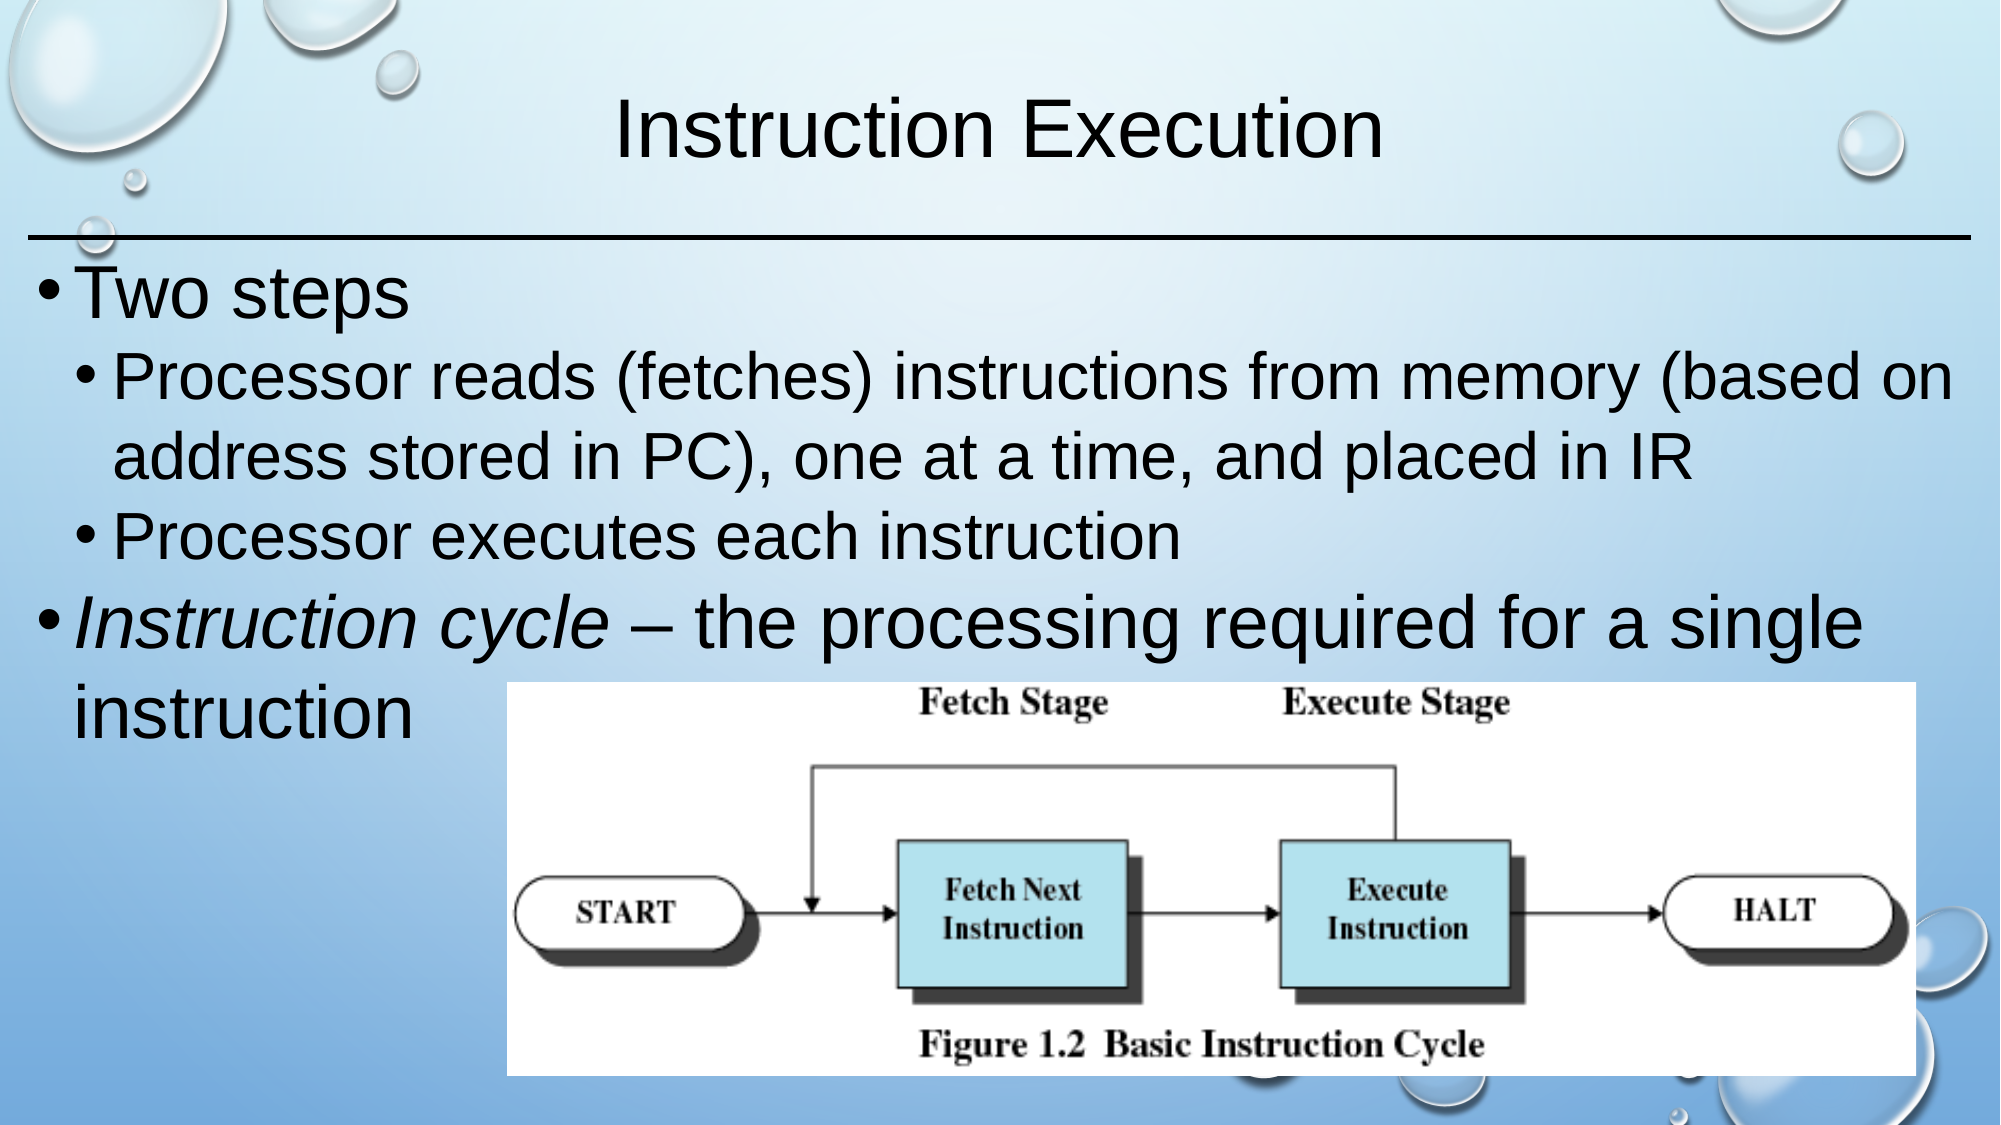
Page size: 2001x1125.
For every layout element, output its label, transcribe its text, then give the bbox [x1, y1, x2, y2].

list Two steps Processor reads (fetches) instructions from memory (based on address stored in PC), one at a time, and placed in IR Processor executes each instruction Instruction cycle – the processing required for a single instruction [28, 235, 1972, 1067]
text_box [506, 681, 1917, 1076]
title Instruction Execution [28, 25, 1972, 235]
picture [0, 0, 2000, 1125]
